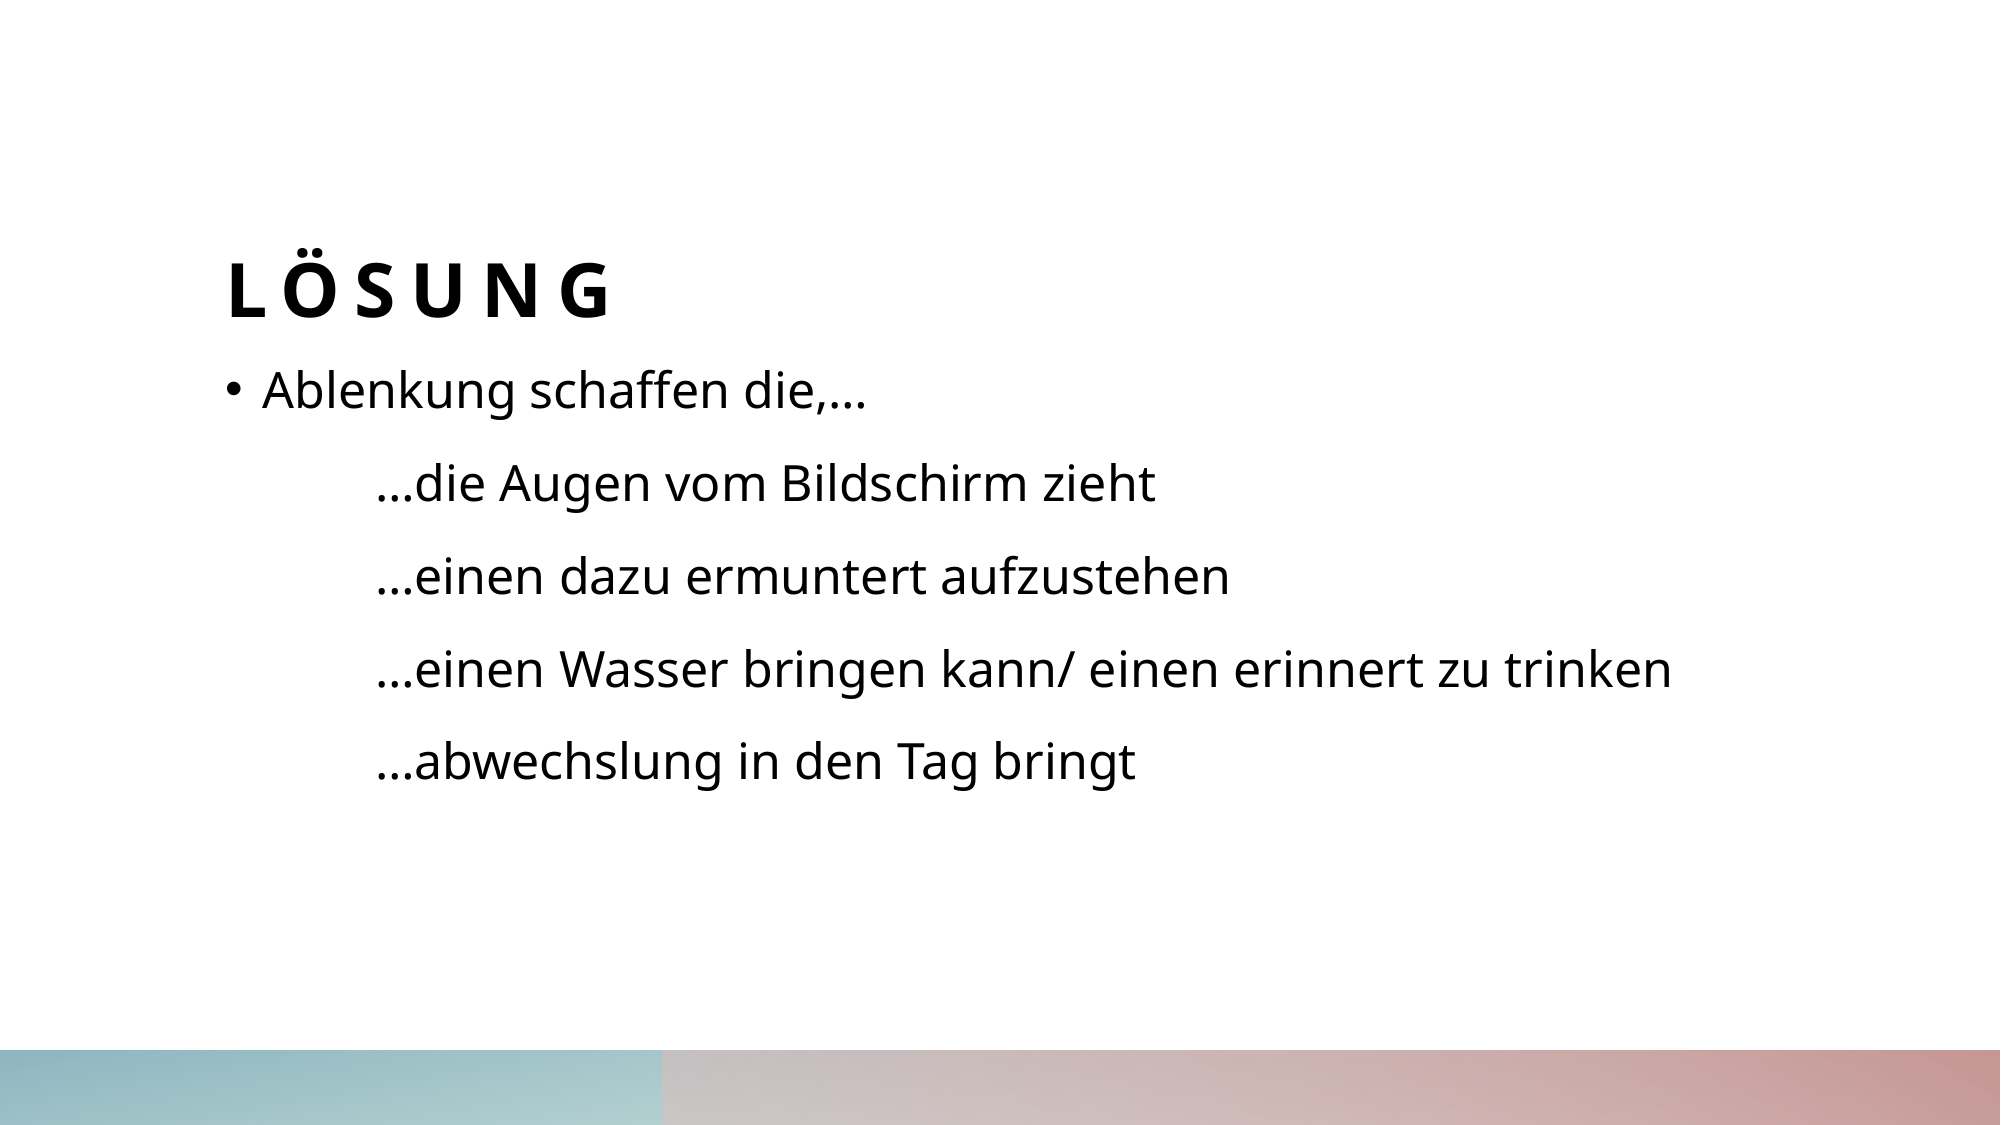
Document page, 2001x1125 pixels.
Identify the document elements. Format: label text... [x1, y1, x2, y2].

list Ablenkung schaffen die,… …die Augen vom Bildschirm zieht …einen dazu ermuntert aufzustehen …einen Wasser bringen kann/ einen erinnert zu trinken …abwechslung in den Tag bringt [225, 346, 1905, 996]
title lösung [225, 130, 1905, 333]
